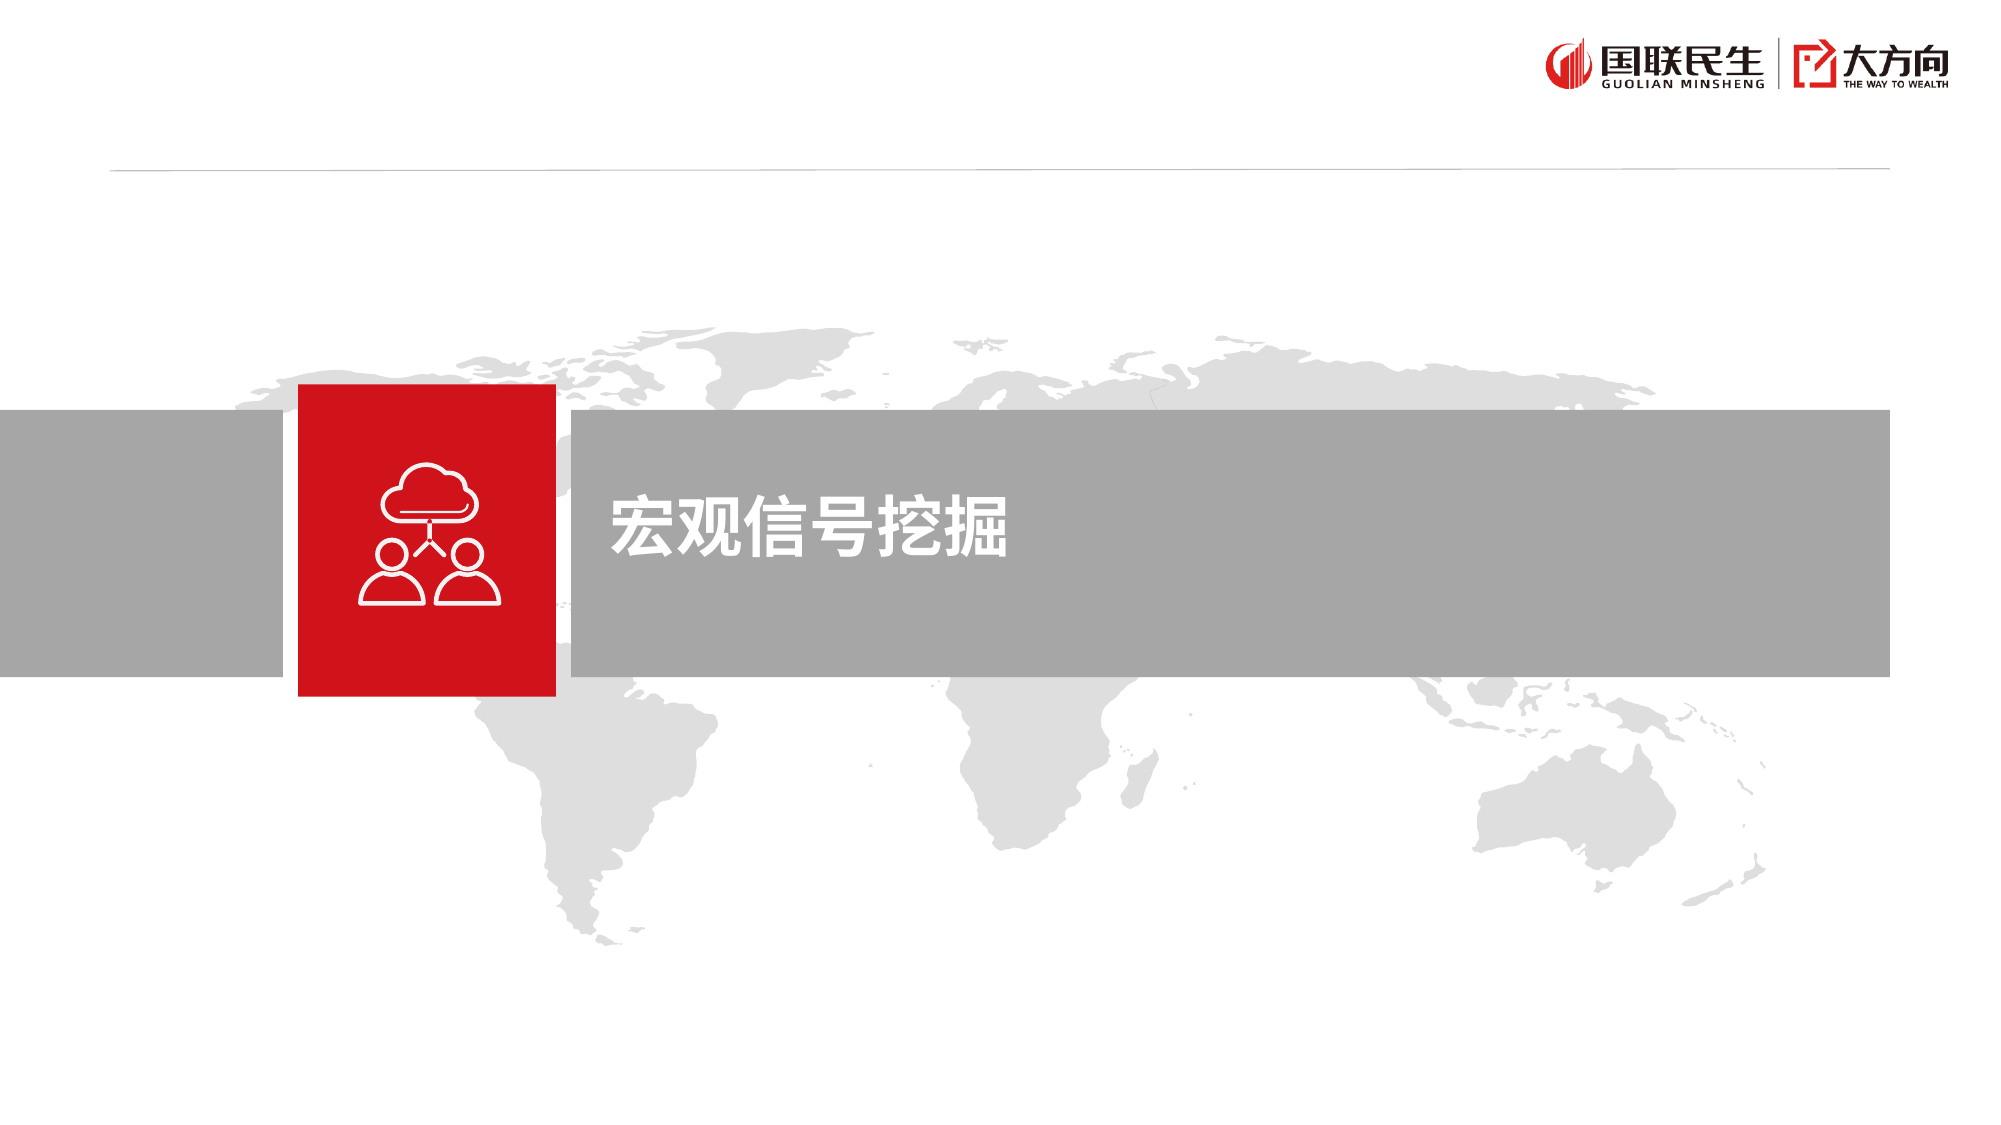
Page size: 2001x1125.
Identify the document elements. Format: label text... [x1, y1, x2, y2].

picture [1543, 35, 1953, 90]
list 宏观信号挖掘 [594, 486, 1890, 672]
